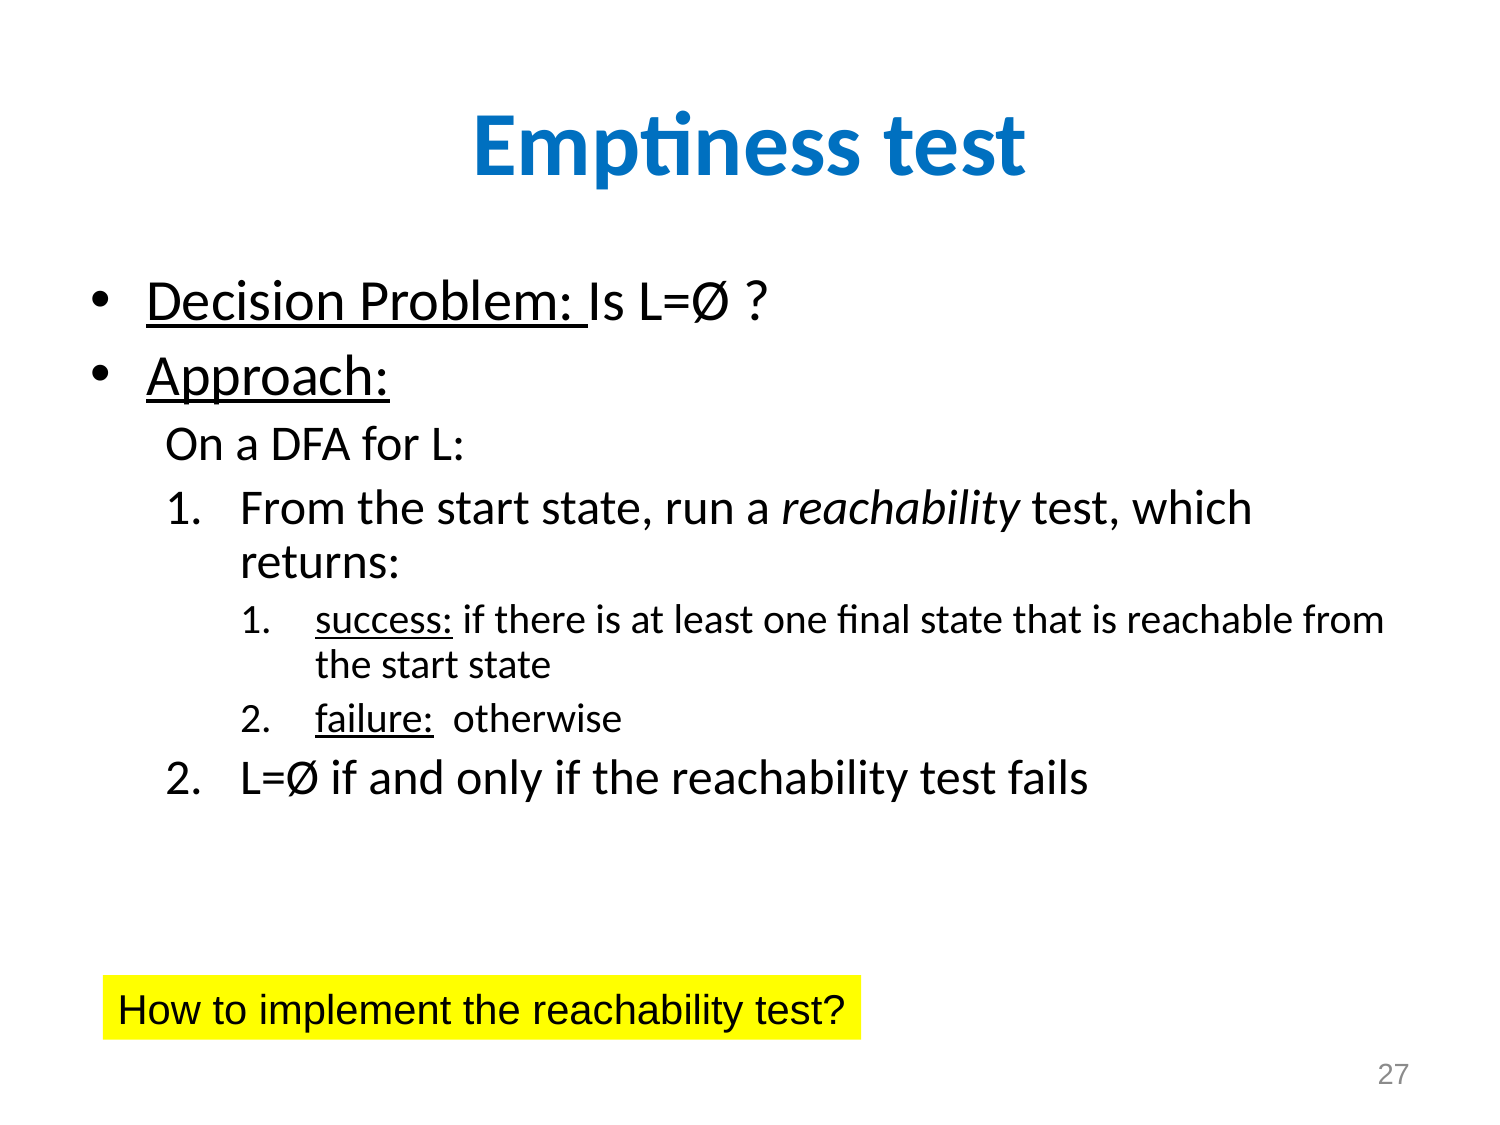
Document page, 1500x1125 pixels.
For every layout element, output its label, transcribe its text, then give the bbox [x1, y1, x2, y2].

slide_number 27 [1074, 1042, 1425, 1103]
title Emptiness test [75, 45, 1425, 233]
text_box How to implement the reachability test? [102, 975, 862, 1040]
list Decision Problem: Is L=Ø ? Approach: On a DFA for L: From the start state, run a reachability test, which returns: success: if there is at least one final state that is reachable from the start state failure: otherwise L=Ø if and only if the reachability test fails [75, 262, 1425, 1005]
